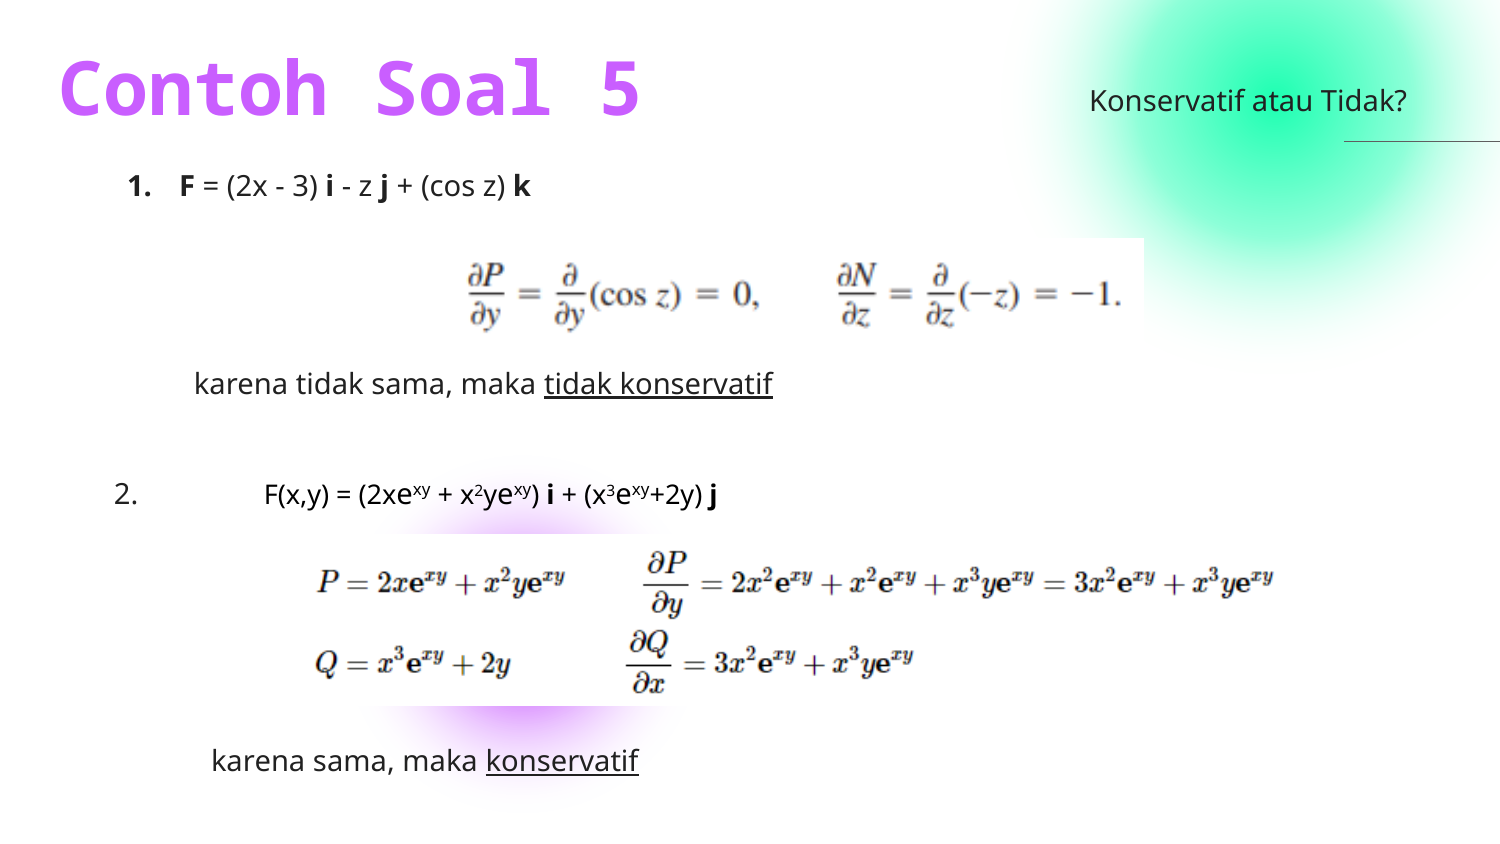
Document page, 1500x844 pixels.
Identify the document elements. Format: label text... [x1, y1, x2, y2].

picture [260, 534, 1307, 706]
subtitle Konservatif atau Tidak? [800, 66, 1423, 142]
subtitle karena tidak sama, maka tidak konservatif [178, 349, 1500, 425]
title Contoh Soal 5 [43, 42, 1344, 145]
subtitle F = (2x - 3) i - z j + (cos z) k [89, 152, 1434, 228]
subtitle karena sama, maka konservatif [195, 727, 1500, 802]
picture [422, 238, 1145, 367]
subtitle 2. F(x,y) = (2xexy + x2yexy) i + (x3exy+2y) j [98, 460, 1443, 536]
